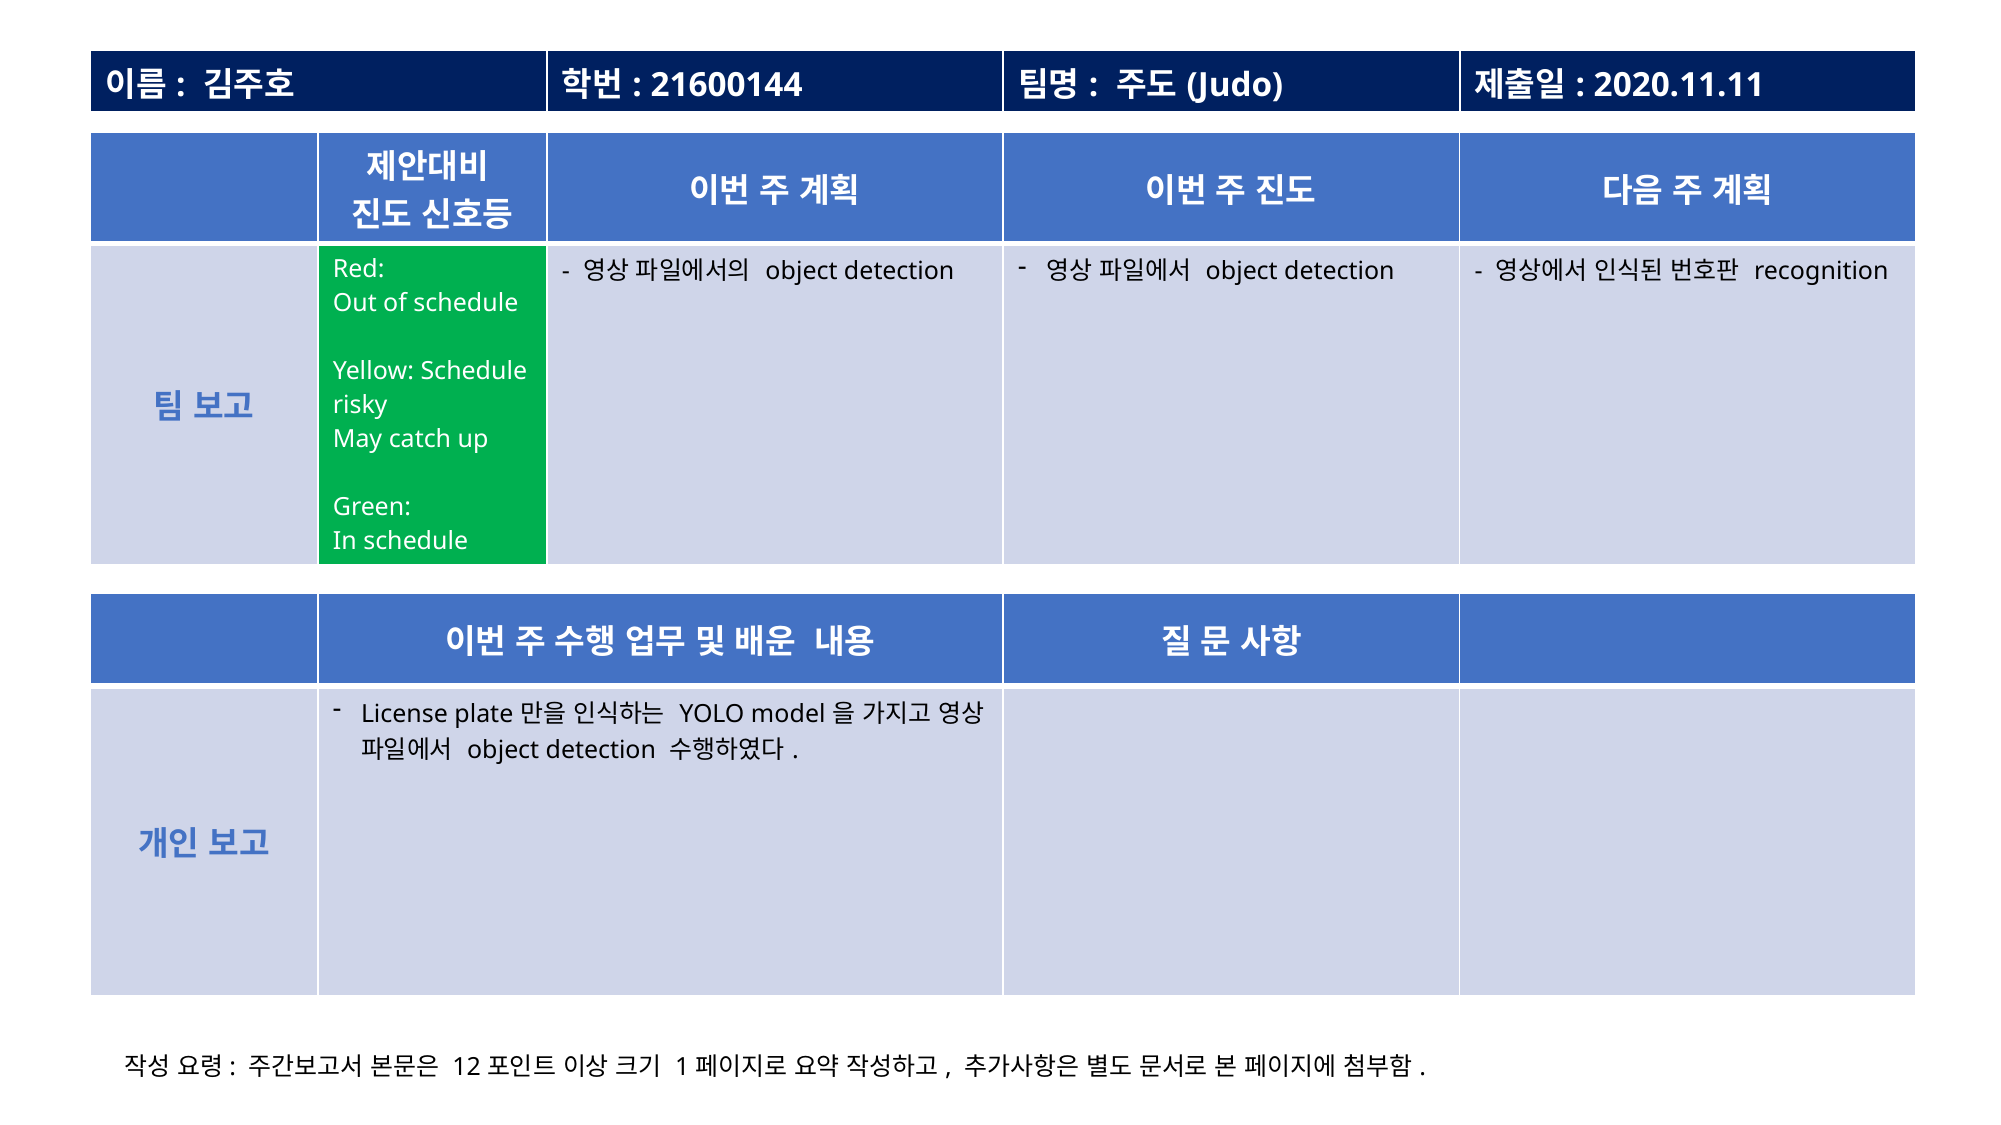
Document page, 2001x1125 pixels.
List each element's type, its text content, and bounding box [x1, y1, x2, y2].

table_header 이번 주 진도 [1004, 133, 1459, 241]
text_box 작성 요령: 주간보고서 본문은 12포인트 이상 크기 1페이지로 요약 작성하고, 추가사항은 별도 문서로 본 페이지에 첨부함. [109, 1042, 1448, 1088]
table_header 학번: 21600144 [548, 51, 1002, 111]
table_header 이번 주 계획 [548, 133, 1002, 241]
table_cell 팀 보고 [91, 246, 317, 564]
table_cell 영상 파일에서 object detection [1004, 246, 1459, 564]
table_header [1460, 594, 1915, 683]
table_header 팀명: 주도(Judo) [1004, 51, 1459, 111]
table_cell - 영상에서 인식된 번호판 recognition [1460, 246, 1915, 564]
table_cell Red: Out of schedule Yellow: Schedule risky May catch up Green: In schedule [319, 246, 546, 564]
table_cell 개인 보고 [91, 689, 317, 995]
table_header [91, 594, 317, 683]
table_header [91, 133, 317, 241]
table_header 이름: 김주호 [91, 51, 546, 111]
table_cell License plate만을 인식하는 YOLO model을 가지고 영상 파일에서 object detection 수행하였다. [319, 689, 1002, 995]
table_cell [1460, 689, 1915, 995]
table_header 이번 주 수행 업무 및 배운 내용 [319, 594, 1002, 683]
table_header 제안대비 진도 신호등 [319, 133, 546, 241]
table_header 제출일: 2020.11.11 [1461, 51, 1915, 111]
table_cell - 영상 파일에서의 object detection [548, 246, 1002, 564]
table_cell [1004, 689, 1459, 995]
table_header 질 문 사항 [1004, 594, 1459, 683]
table_header 다음 주 계획 [1460, 133, 1915, 241]
